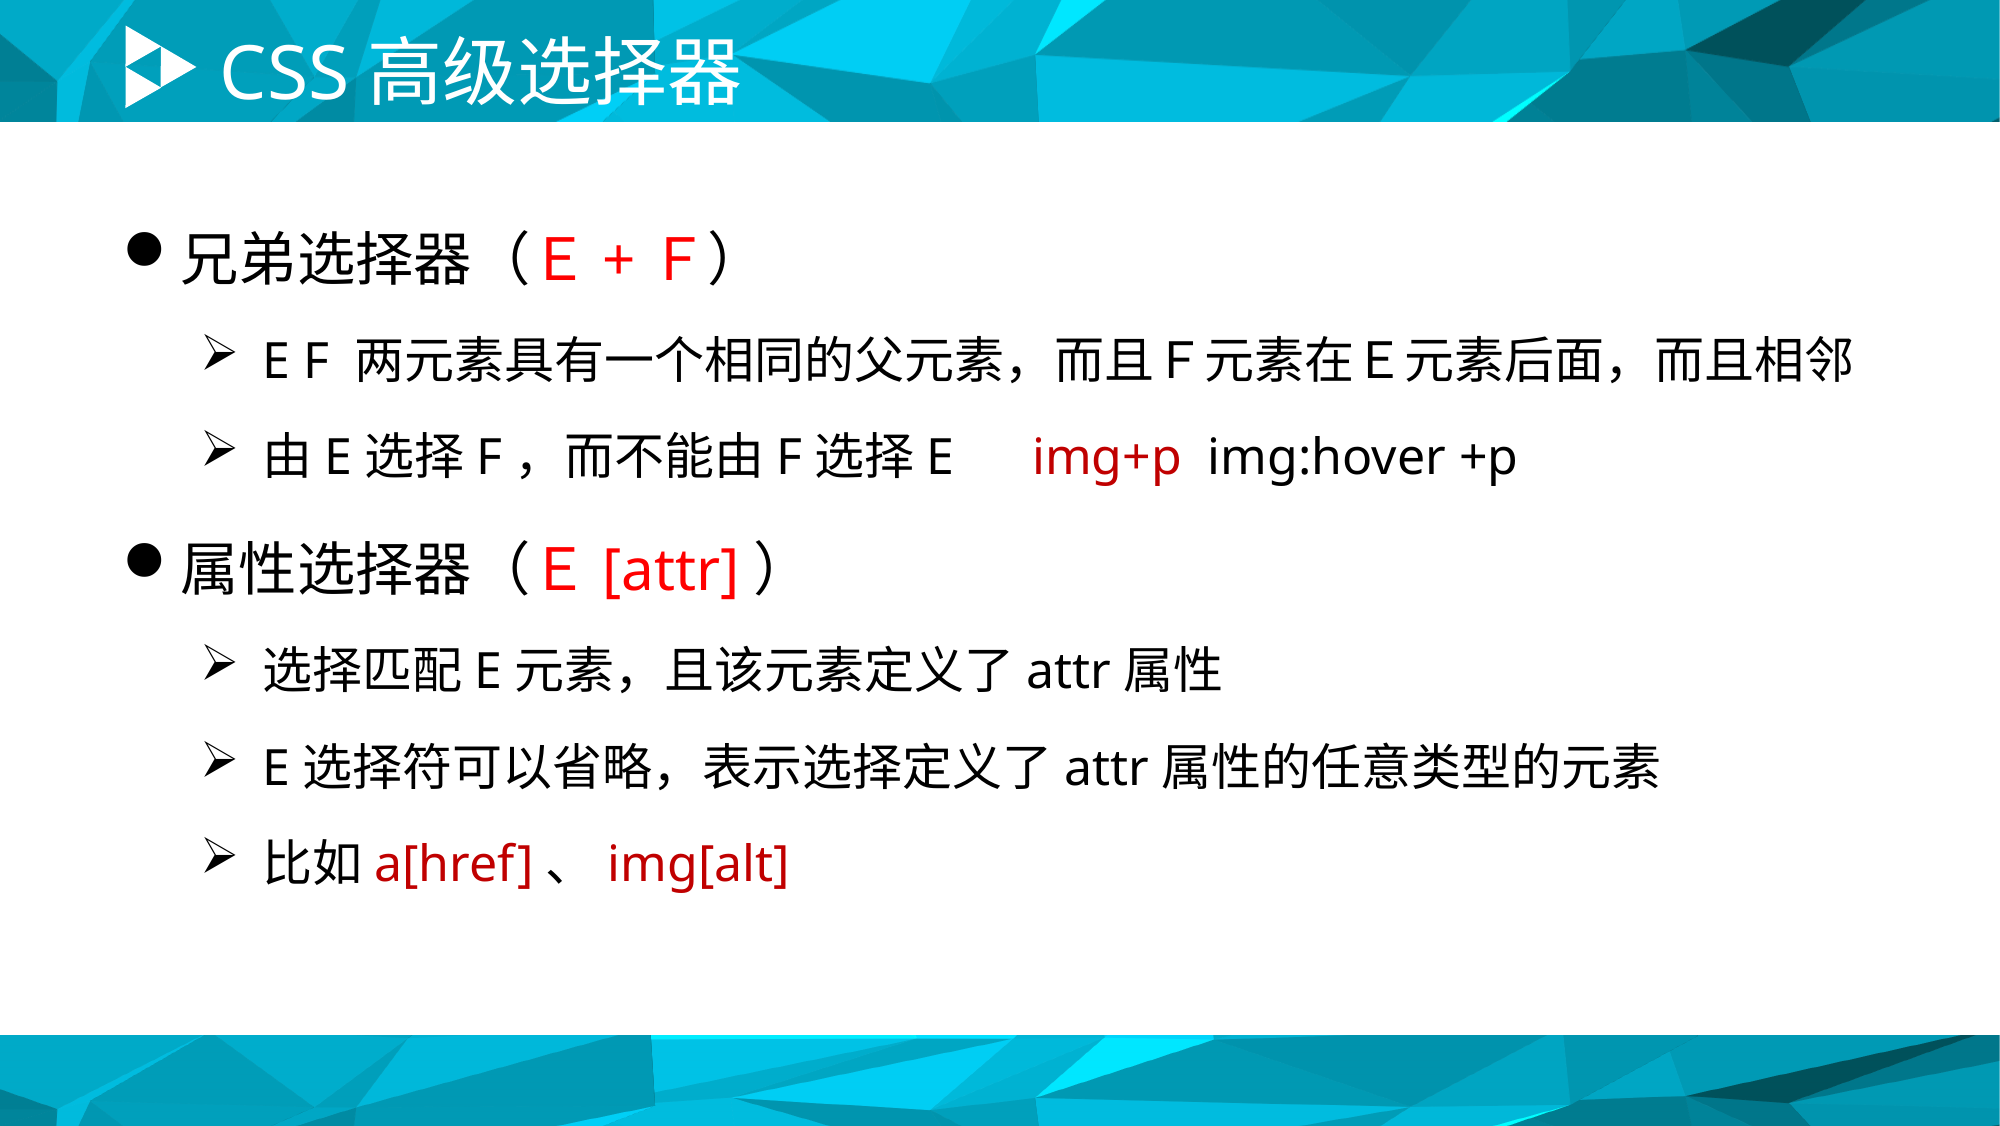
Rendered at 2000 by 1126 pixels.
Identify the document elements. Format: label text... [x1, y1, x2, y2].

list 兄弟选择器（Ｅ+Ｆ） E F 两元素具有一个相同的父元素，而且Ｆ元素在Ｅ元素后面，而且相邻 由E选择F，而不能由F选择E img+p img:hover +p 属性选择器（Ｅ[attr]） 选择匹配E元素，且该元素定义了attr属性 E选择符可以省略，表示选择定义了attr属性的任意类型的元素 比如a[href]、img[alt] [104, 178, 1927, 978]
title CSS高级选择器 [201, 24, 1927, 127]
picture [0, 0, 2000, 122]
picture [0, 1035, 2000, 1126]
